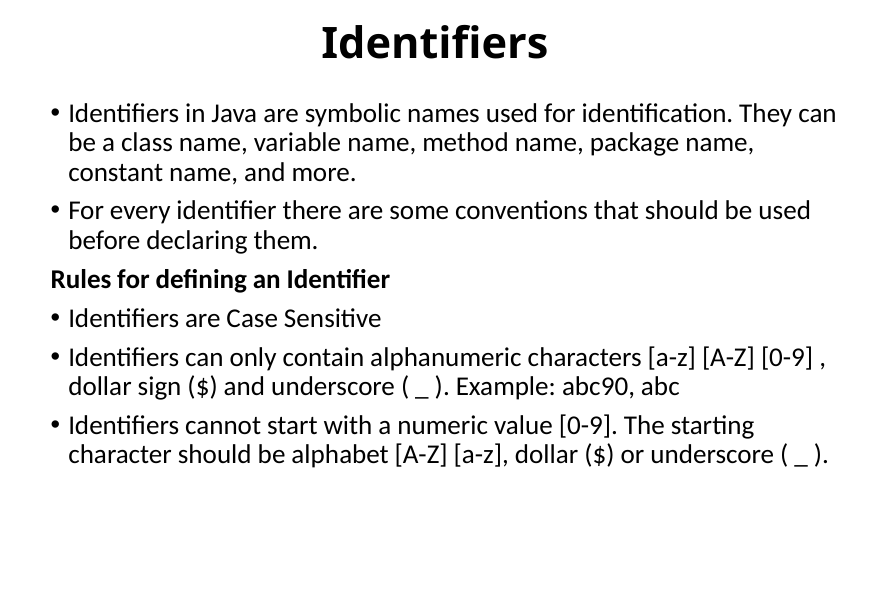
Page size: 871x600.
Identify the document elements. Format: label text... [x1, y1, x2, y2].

title Identifiers [59, 17, 811, 72]
list Identifiers in Java are symbolic names used for identification. They can be a class name, variable name, method name, package name, constant name, and more. For every identifier there are some conventions that should be used before declaring them. Rules for defining an Identifier Identifiers are Case Sensitive Identifiers can only contain alphanumeric characters [a-z] [A-Z] [0-9] , dollar sign ($) and underscore ( _ ). Example: abc90, abc Identifiers cannot start with a numeric value [0-9]. The starting character should be alphabet [A-Z] [a-z], dollar ($) or underscore ( _ ). [43, 95, 858, 600]
